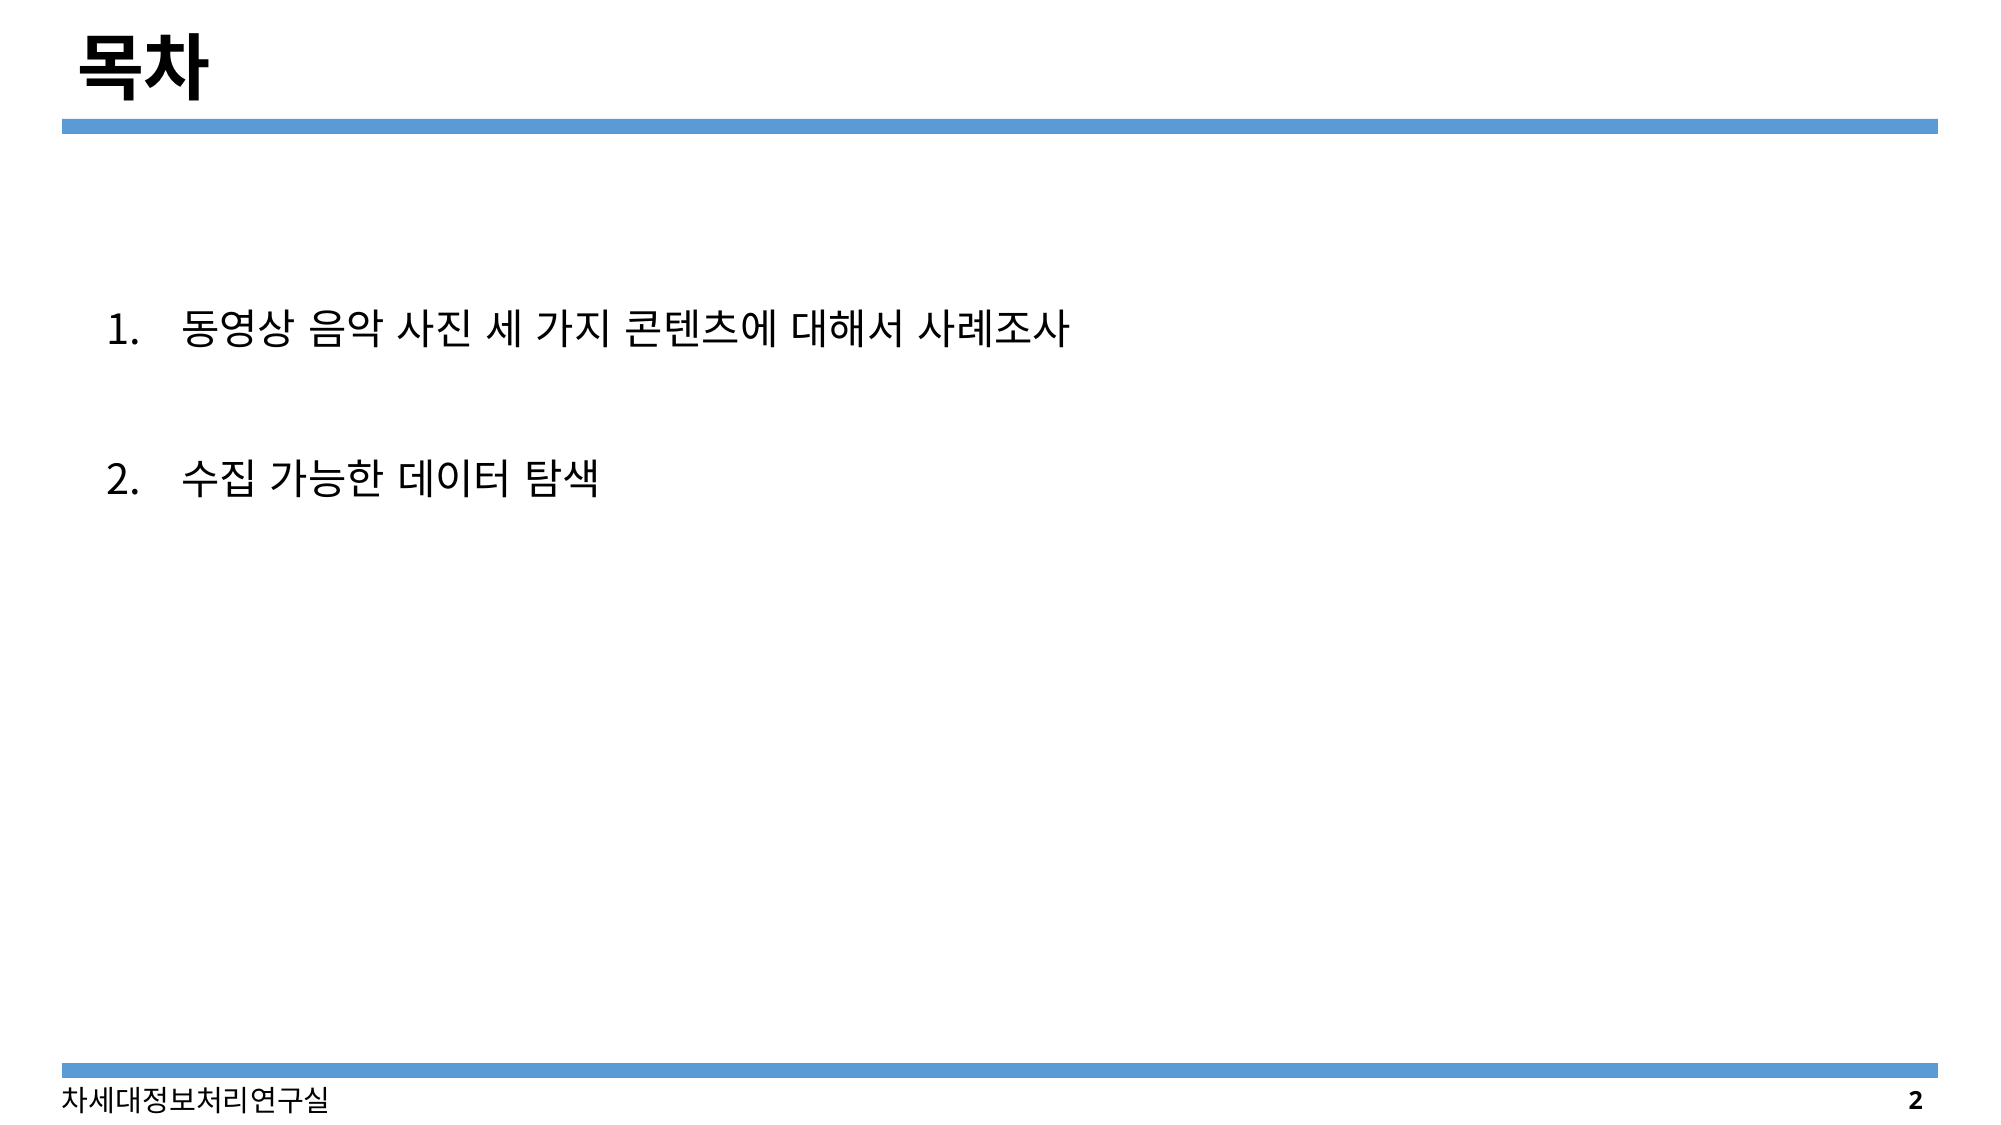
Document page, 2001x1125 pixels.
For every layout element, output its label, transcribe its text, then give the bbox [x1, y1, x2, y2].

title 목차 [62, 24, 1564, 118]
text_box 동영상 음악 사진 세 가지 콘텐츠에 대해서 사례조사 수집 가능한 데이터 탐색 [91, 195, 1902, 511]
slide_number 2 [1487, 1079, 1938, 1125]
